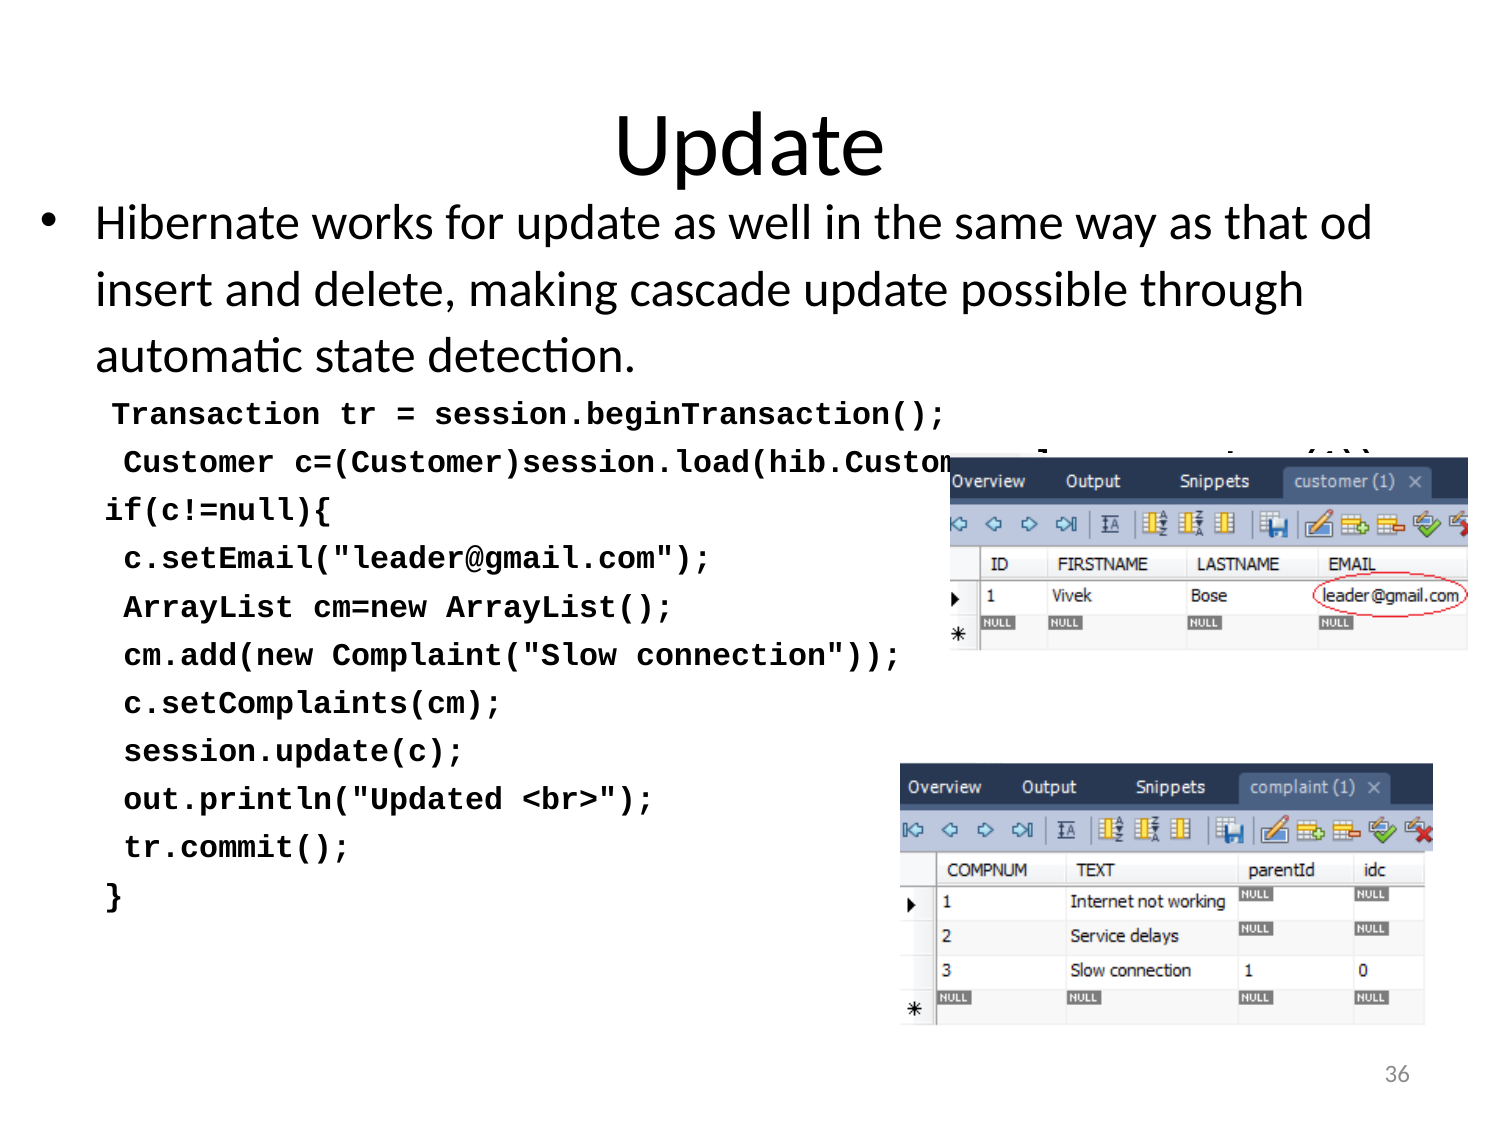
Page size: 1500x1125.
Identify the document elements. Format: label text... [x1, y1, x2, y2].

slide_number 36 [1074, 1042, 1425, 1103]
picture [949, 452, 1468, 663]
list Hibernate works for update as well in the same way as that od insert and delete, making cascade update possible through automatic state detection. Transaction tr = session.beginTransaction(); Customer c=(Customer)session.load(hib.Customer.class, new Long(1)); if(c!=null){ c.setEmail("leader@gmail.com"); ArrayList cm=new ArrayList(); cm.add(new Complaint("Slow connection")); c.setComplaints(cm); session.update(c); out.println("Updated <br>"); tr.commit(); } [24, 174, 1500, 992]
picture [899, 762, 1433, 1030]
title Update [75, 45, 1425, 174]
